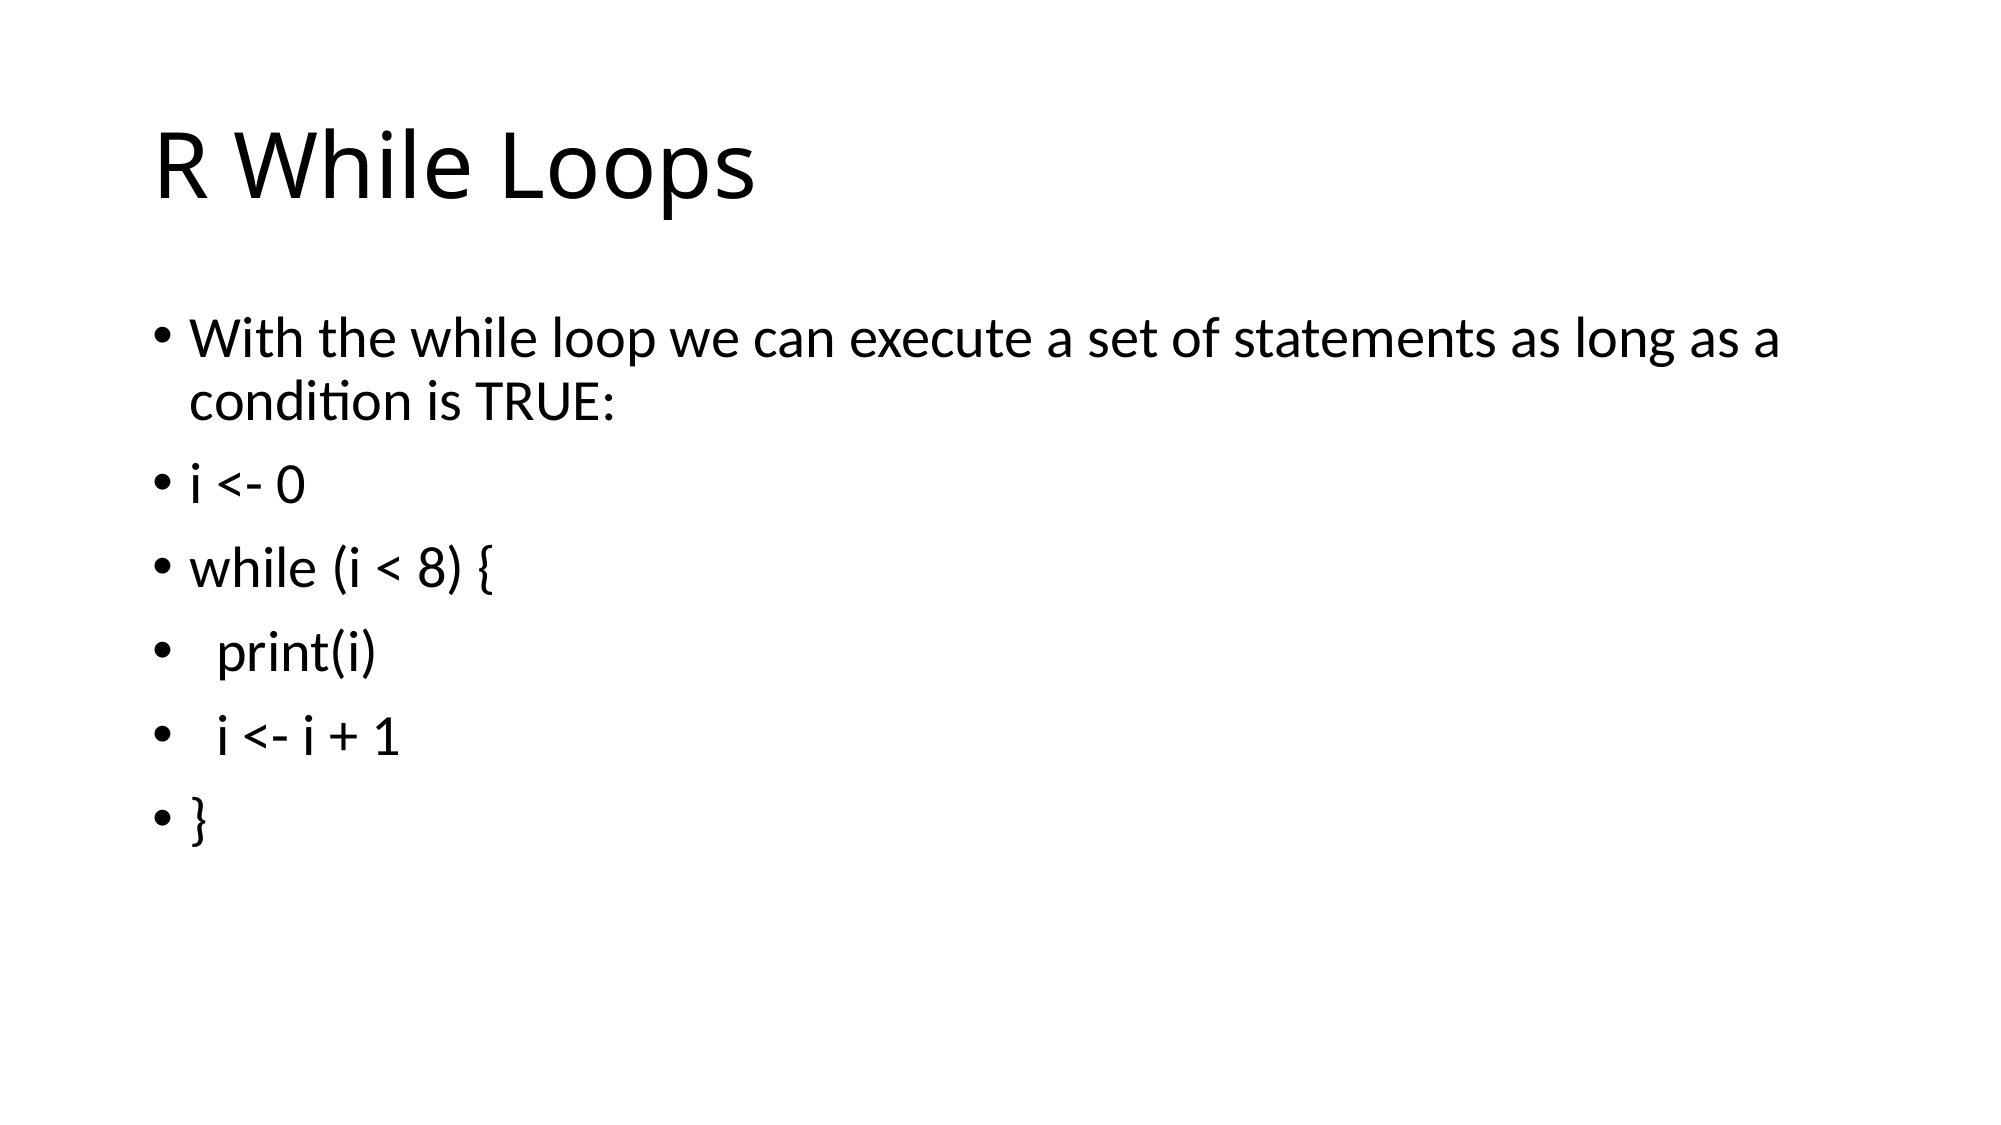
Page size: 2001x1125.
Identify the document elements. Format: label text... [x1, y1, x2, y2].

title R While Loops [137, 59, 1863, 278]
list With the while loop we can execute a set of statements as long as a condition is TRUE: i <- 0 while (i < 8) { print(i) i <- i + 1 } [137, 299, 1863, 1014]
